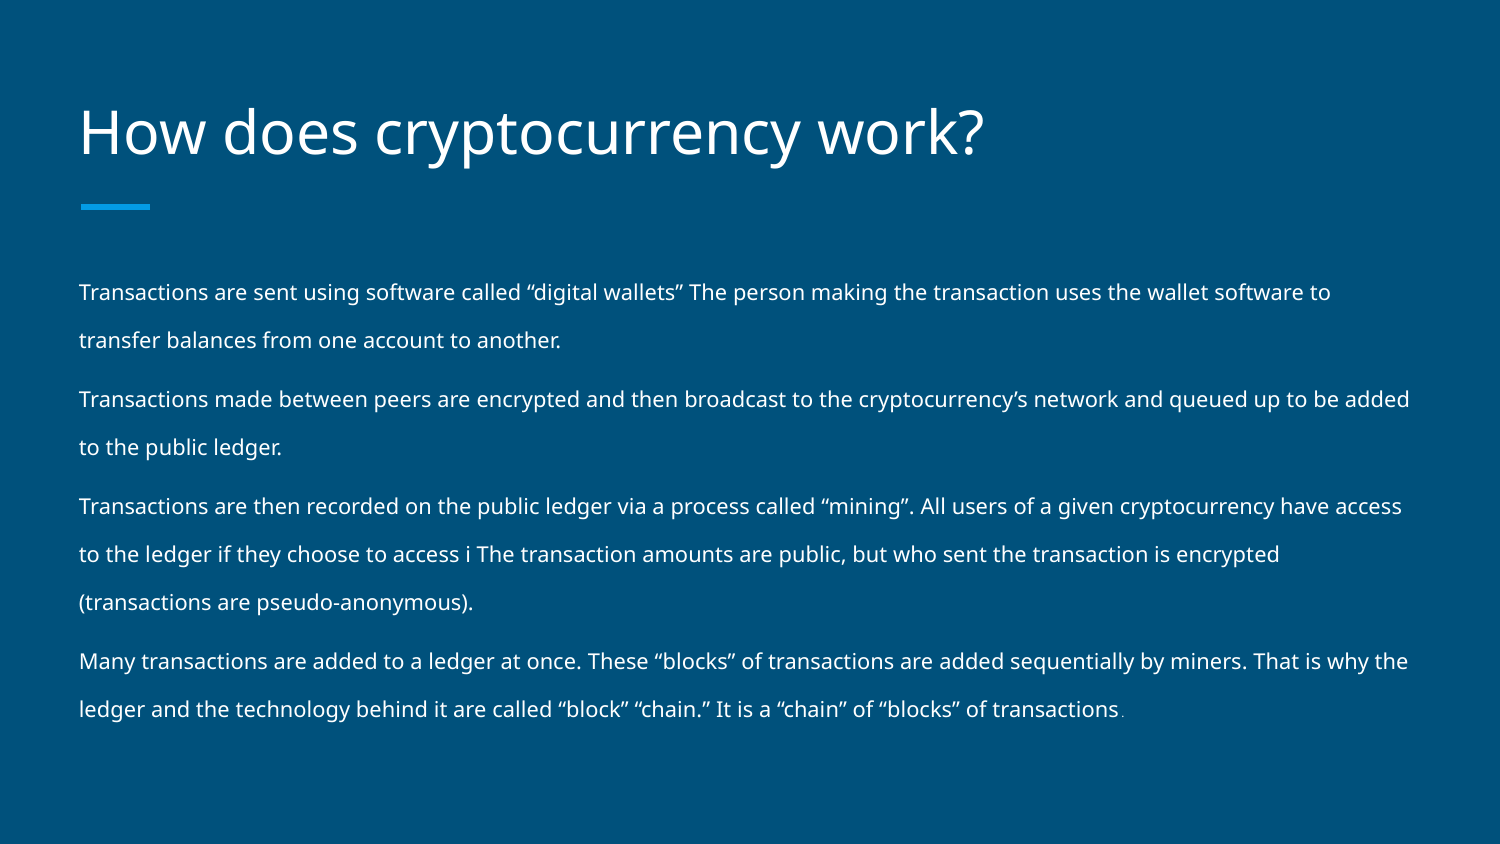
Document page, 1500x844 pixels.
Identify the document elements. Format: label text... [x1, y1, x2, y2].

list Transactions are sent using software called “digital wallets” The person making the transaction uses the wallet software to transfer balances from one account to another. Transactions made between peers are encrypted and then broadcast to the cryptocurrency’s network and queued up to be added to the public ledger. Transactions are then recorded on the public ledger via a process called “mining”. All users of a given cryptocurrency have access to the ledger if they choose to access i The transaction amounts are public, but who sent the transaction is encrypted (transactions are pseudo-anonymous). Many transactions are added to a ledger at once. These “blocks” of transactions are added sequentially by miners. That is why the ledger and the technology behind it are called “block” “chain.” It is a “chain” of “blocks” of transactions. [63, 244, 1437, 750]
title How does cryptocurrency work? [63, 75, 1437, 188]
